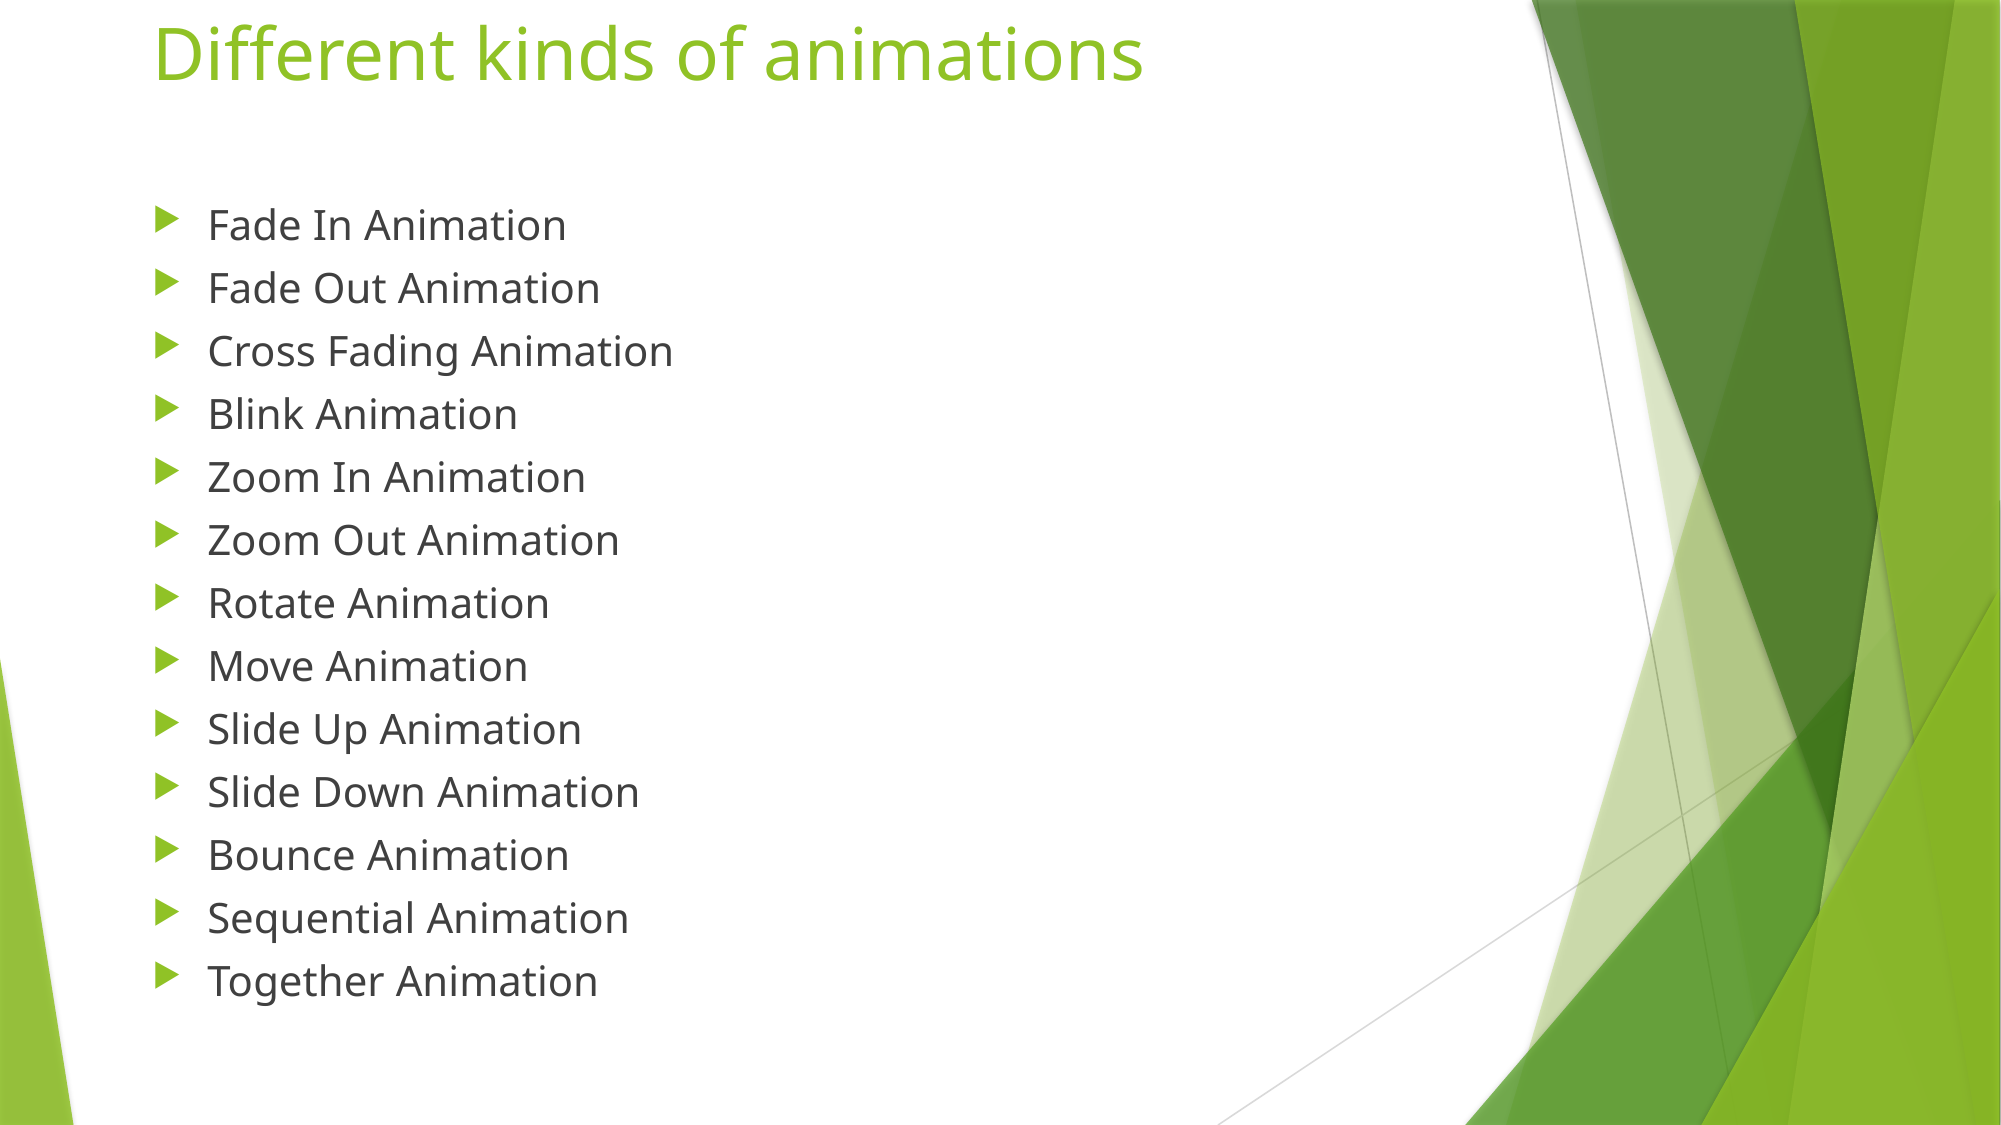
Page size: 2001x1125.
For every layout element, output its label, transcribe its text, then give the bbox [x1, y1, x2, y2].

title Different kinds of animations [137, 0, 1863, 190]
list Fade In Animation Fade Out Animation Cross Fading Animation Blink Animation Zoom In Animation Zoom Out Animation Rotate Animation Move Animation Slide Up Animation Slide Down Animation Bounce Animation Sequential Animation Together Animation [137, 190, 1863, 1014]
